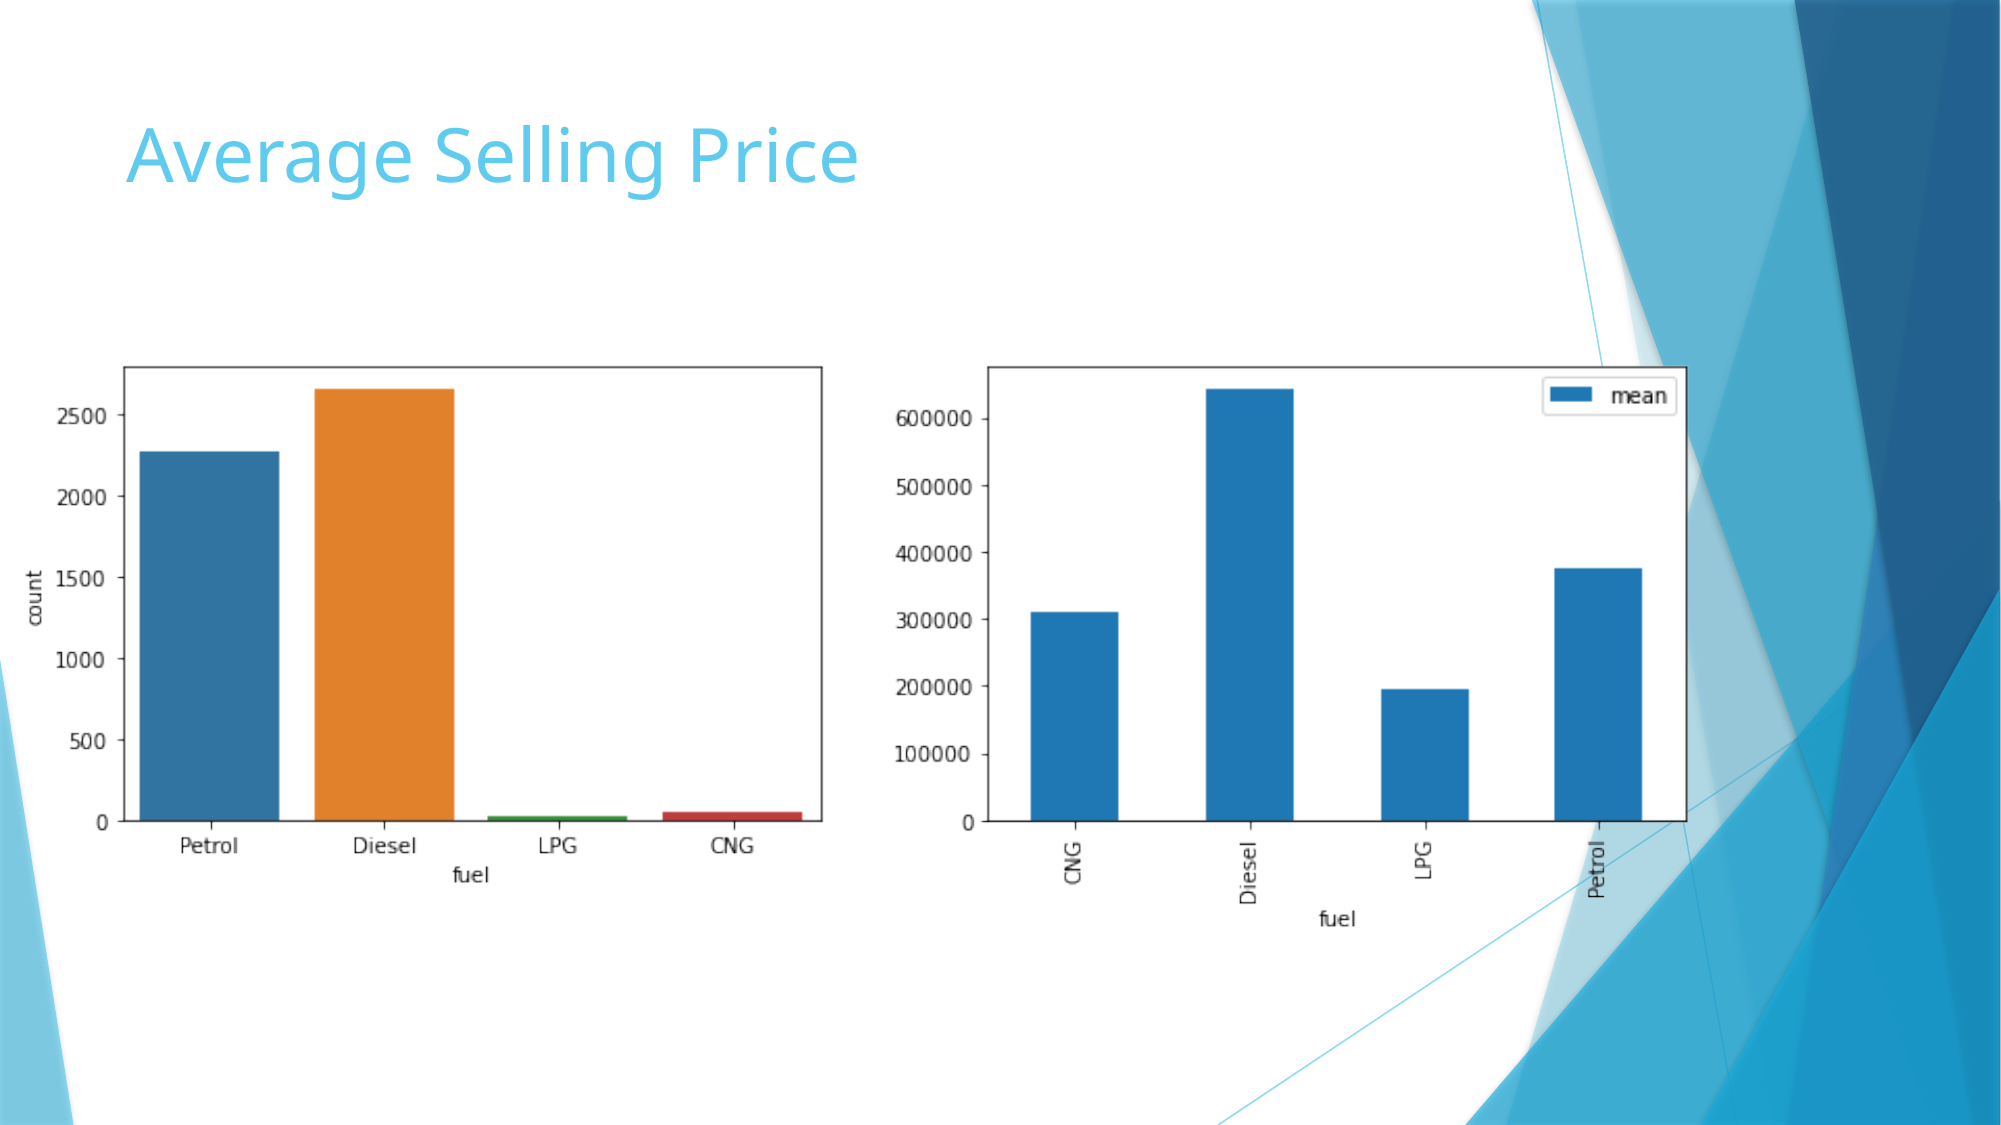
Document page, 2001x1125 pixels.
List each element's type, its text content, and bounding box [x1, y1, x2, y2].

title Average Selling Price [111, 99, 1522, 317]
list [879, 353, 1702, 944]
picture [10, 353, 835, 901]
